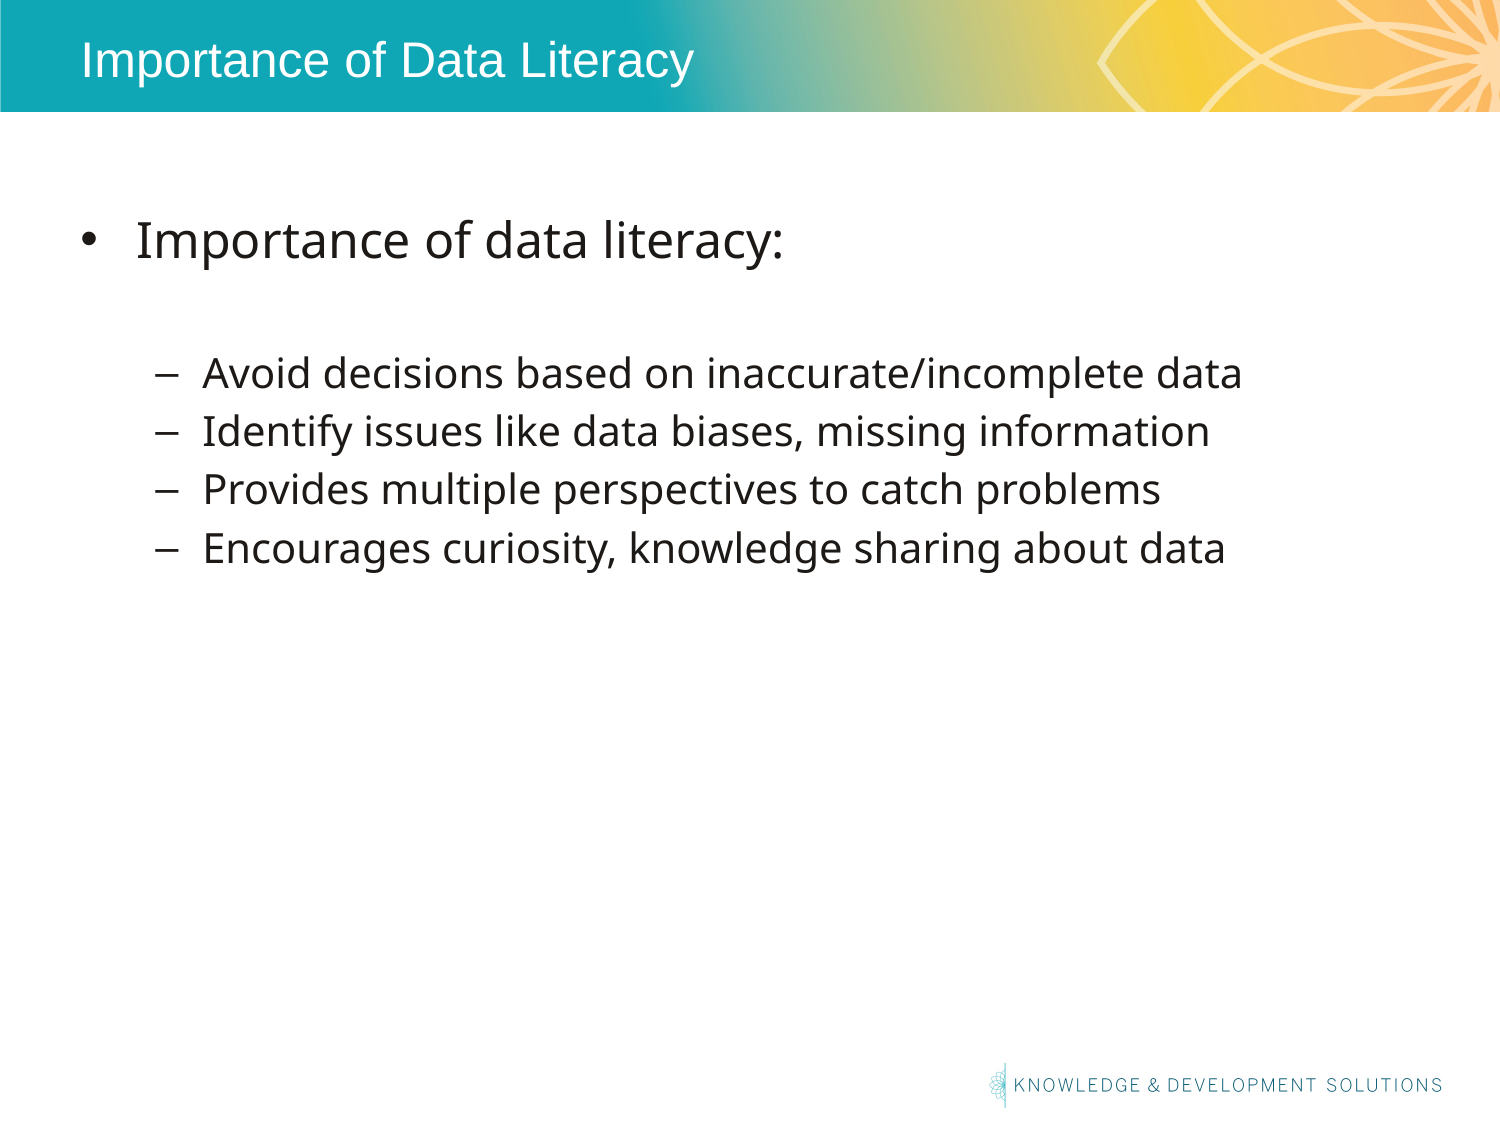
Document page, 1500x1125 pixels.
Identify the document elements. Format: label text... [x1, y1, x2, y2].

picture [0, 0, 1500, 112]
picture [971, 1051, 1500, 1125]
title Importance of Data Literacy [65, 19, 1416, 90]
list Importance of data literacy: Avoid decisions based on inaccurate/incomplete data Identify issues like data biases, missing information Provides multiple perspectives to catch problems Encourages curiosity, knowledge sharing about data [65, 200, 1416, 1022]
